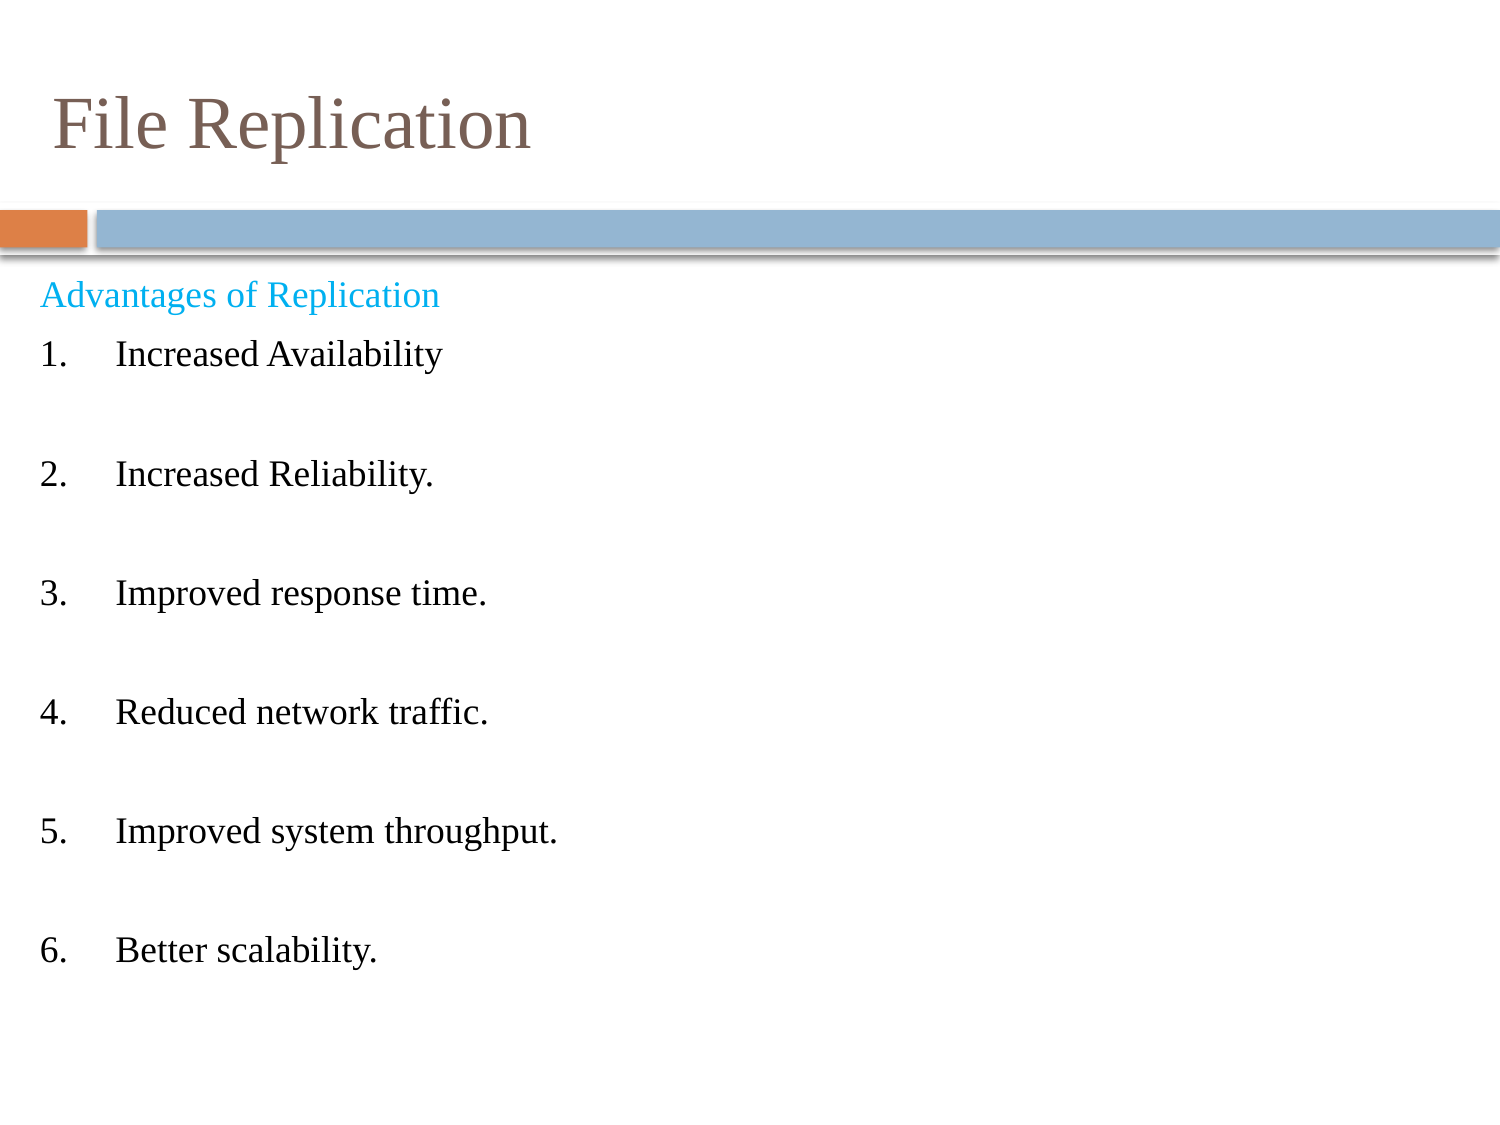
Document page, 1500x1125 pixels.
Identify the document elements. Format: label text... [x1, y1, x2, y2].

title File Replication [37, 37, 1375, 200]
list Advantages of Replication 1. Increased Availability 2. Increased Reliability. 3. Improved response time. 4. Reduced network traffic. 5. Improved system throughput. 6. Better scalability. [24, 262, 1438, 1075]
